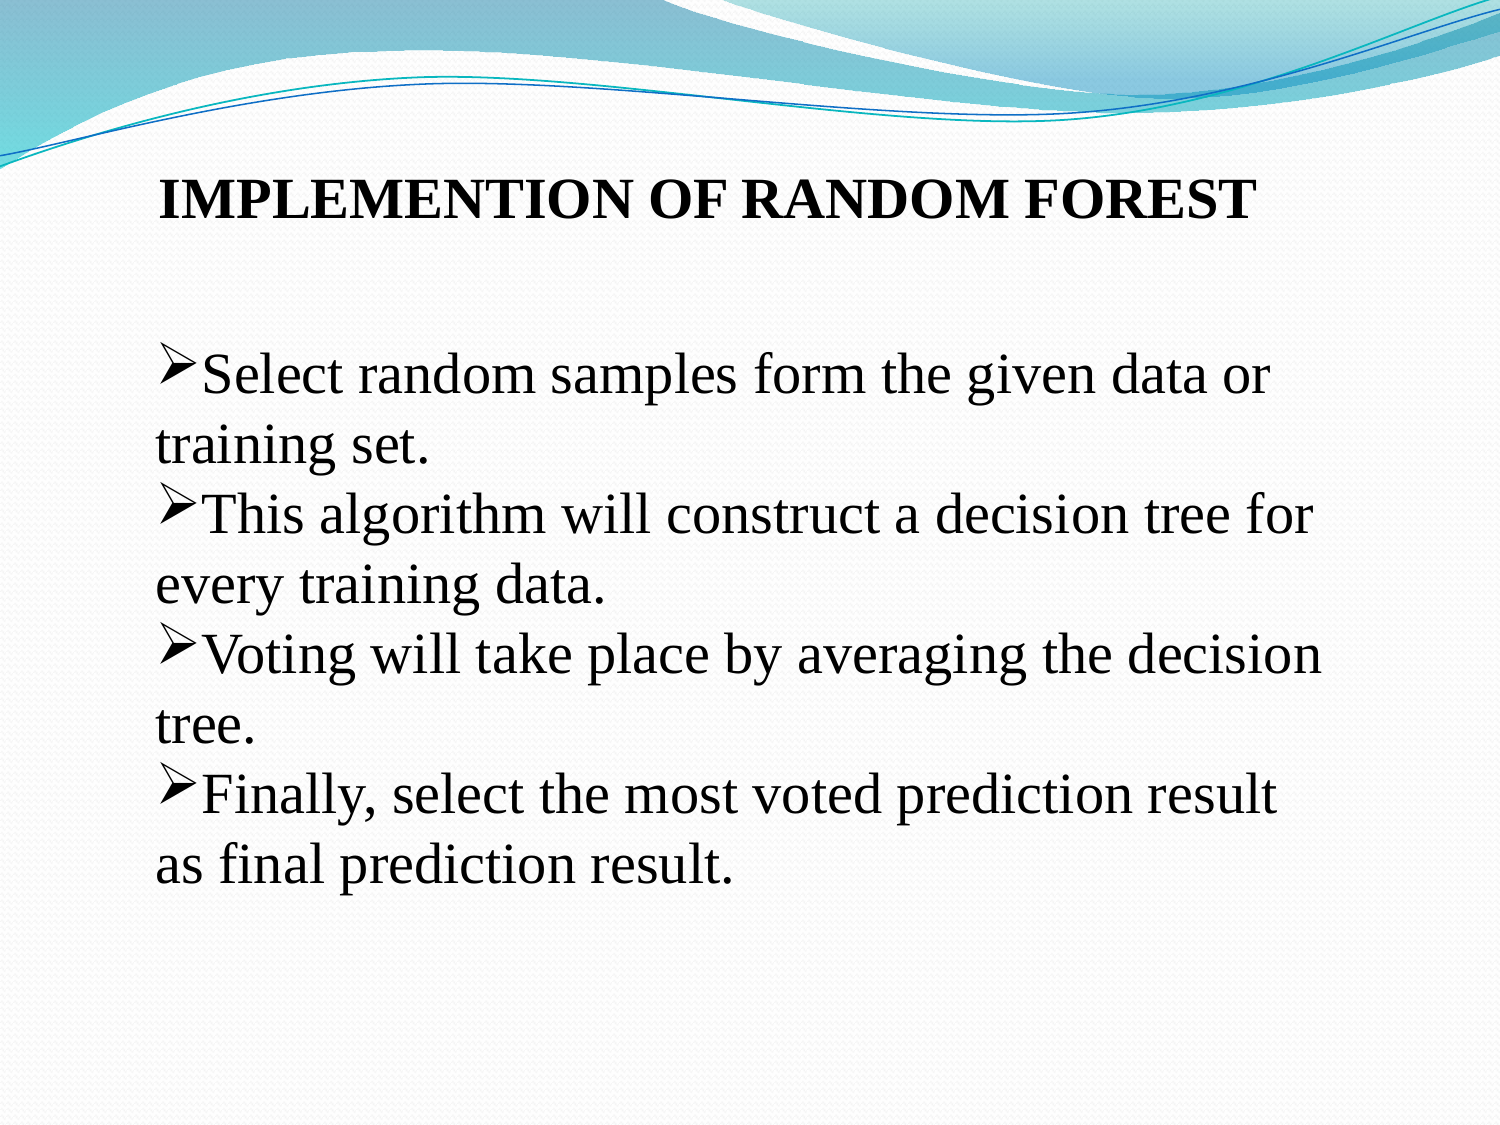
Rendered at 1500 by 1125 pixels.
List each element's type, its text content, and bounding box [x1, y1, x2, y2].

text_box IMPLEMENTION OF RANDOM FOREST [140, 152, 1289, 238]
text_box Select random samples form the given data or training set. This algorithm will construct a decision tree for every training data. Voting will take place by averaging the decision tree. Finally, select the most voted prediction result as final prediction result. [140, 328, 1348, 993]
